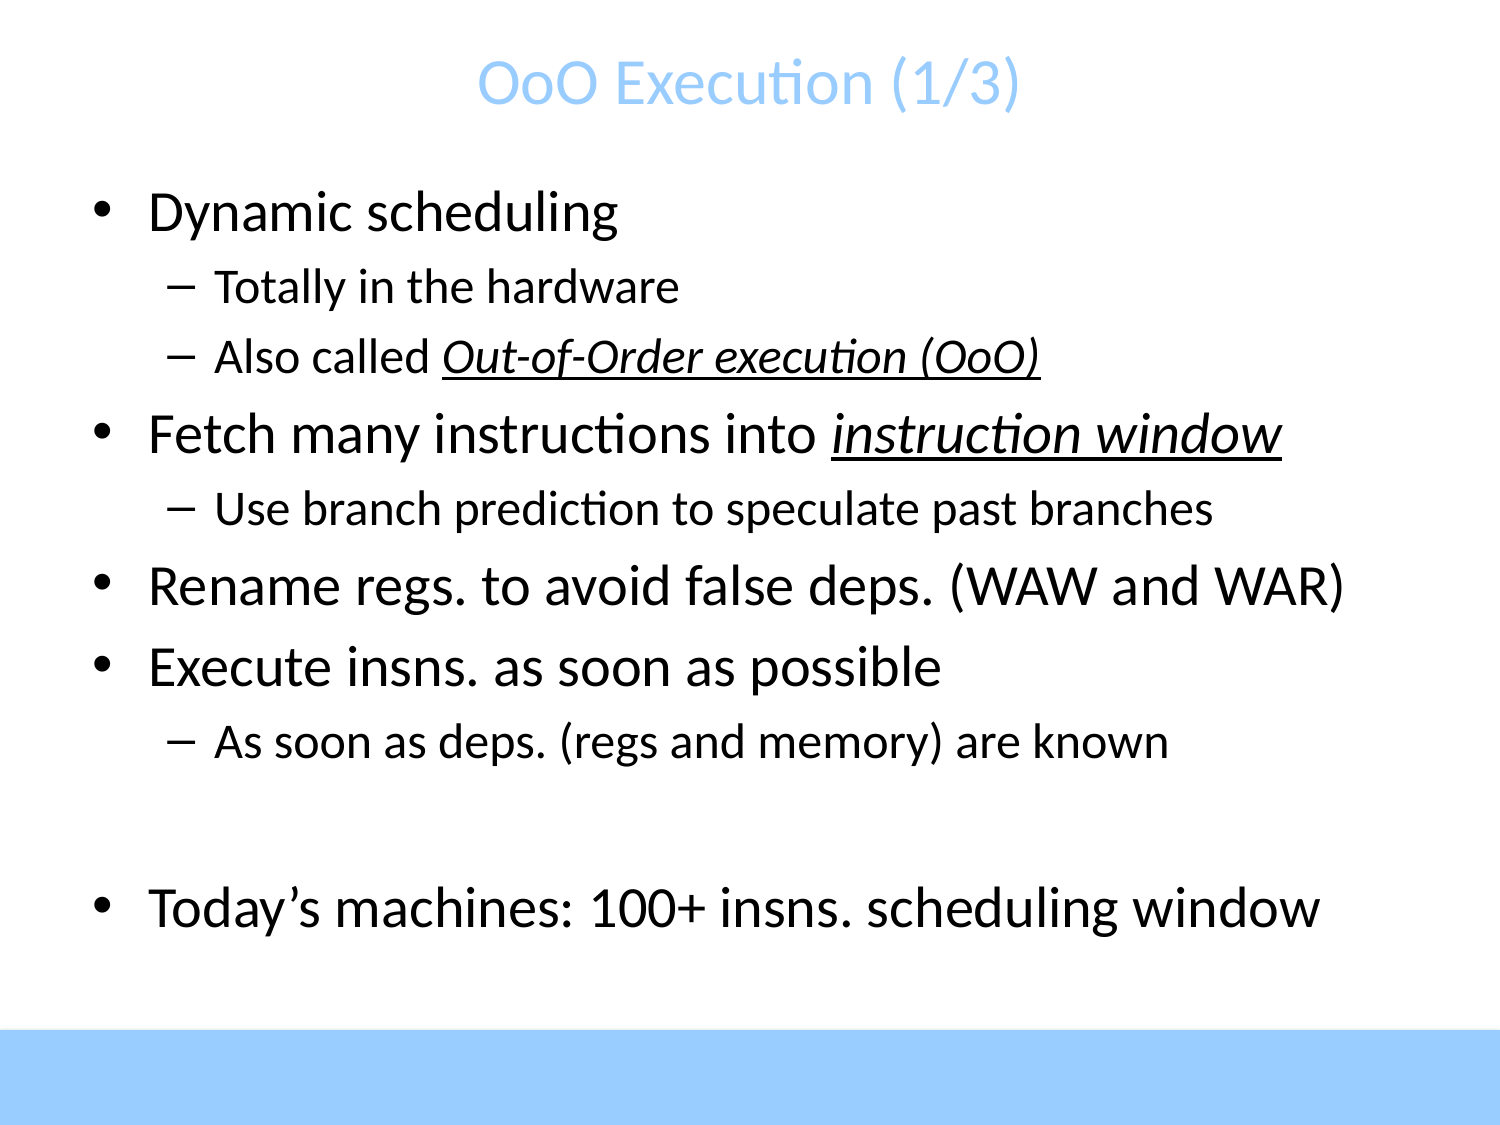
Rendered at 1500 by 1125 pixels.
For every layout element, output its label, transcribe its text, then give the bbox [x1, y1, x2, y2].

list Dynamic scheduling Totally in the hardware Also called Out-of-Order execution (OoO) Fetch many instructions into instruction window Use branch prediction to speculate past branches Rename regs. to avoid false deps. (WAW and WAR) Execute insns. as soon as possible As soon as deps. (regs and memory) are known Today’s machines: 100+ insns. scheduling window [77, 165, 1428, 1000]
title OoO Execution (1/3) [0, 30, 1500, 126]
